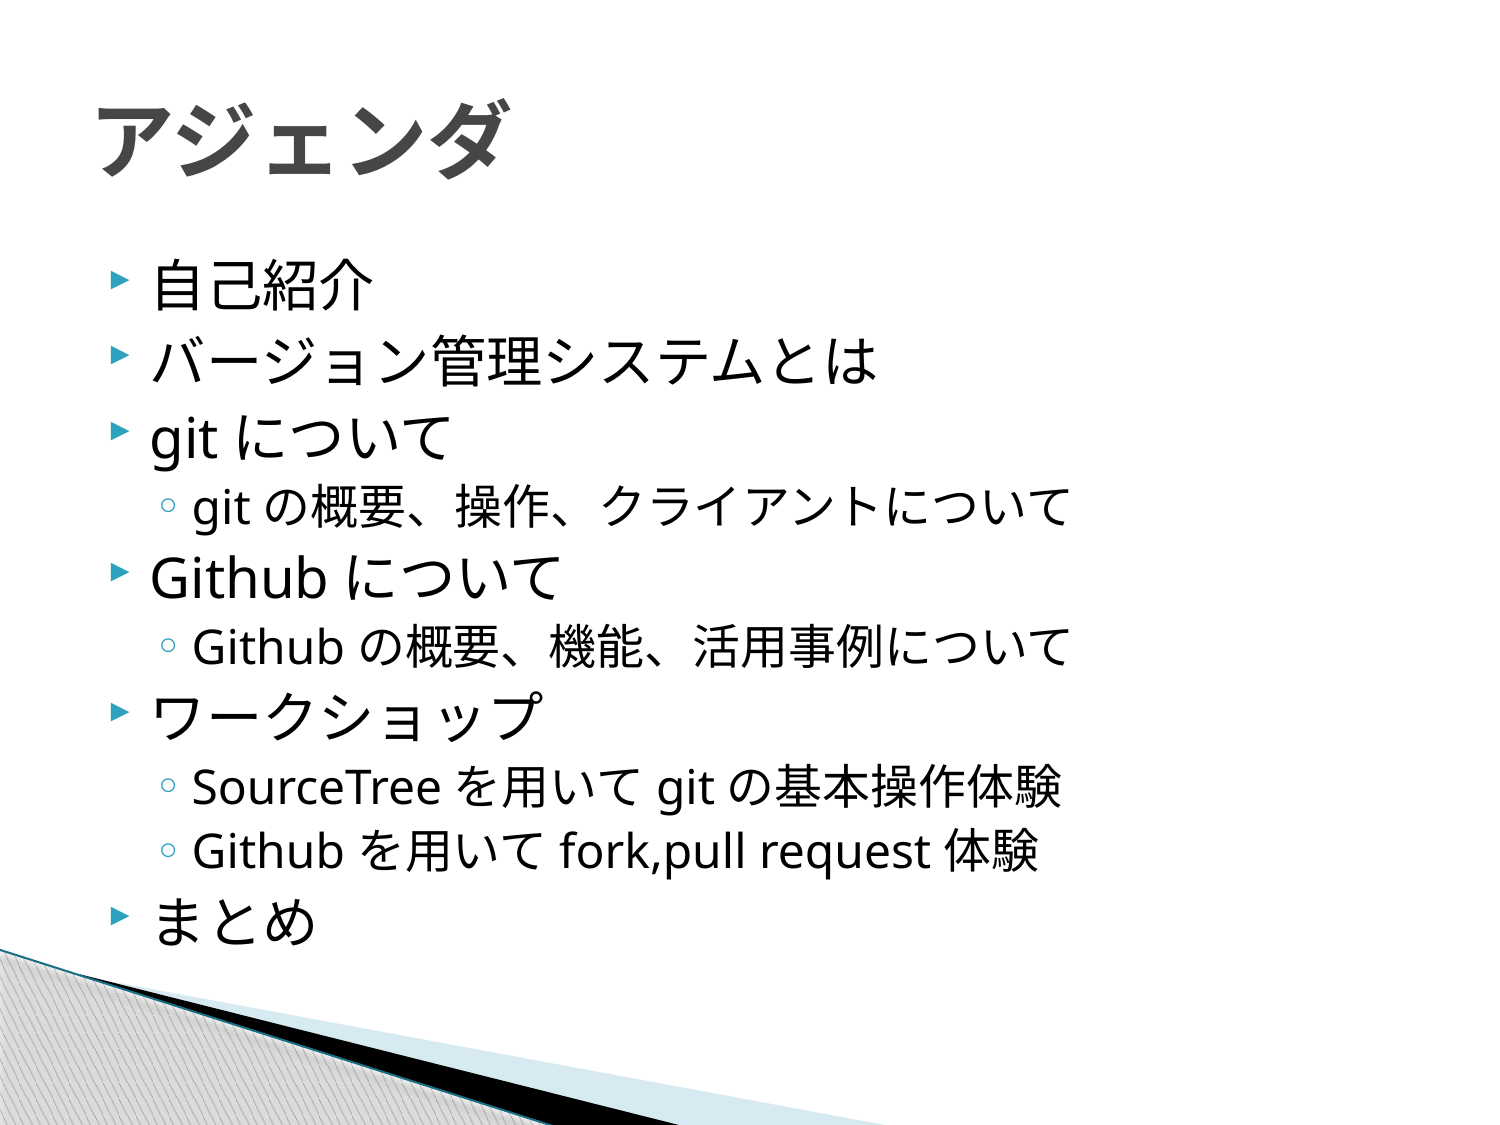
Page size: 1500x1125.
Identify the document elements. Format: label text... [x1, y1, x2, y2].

list 自己紹介 バージョン管理システムとは gitについて gitの概要、操作、クライアントについて Githubについて Githubの概要、機能、活用事例について ワークショップ SourceTreeを用いてgitの基本操作体験 Githubを用いてfork,pull request体験 まとめ [75, 243, 1425, 986]
title アジェンダ [75, 45, 1425, 233]
